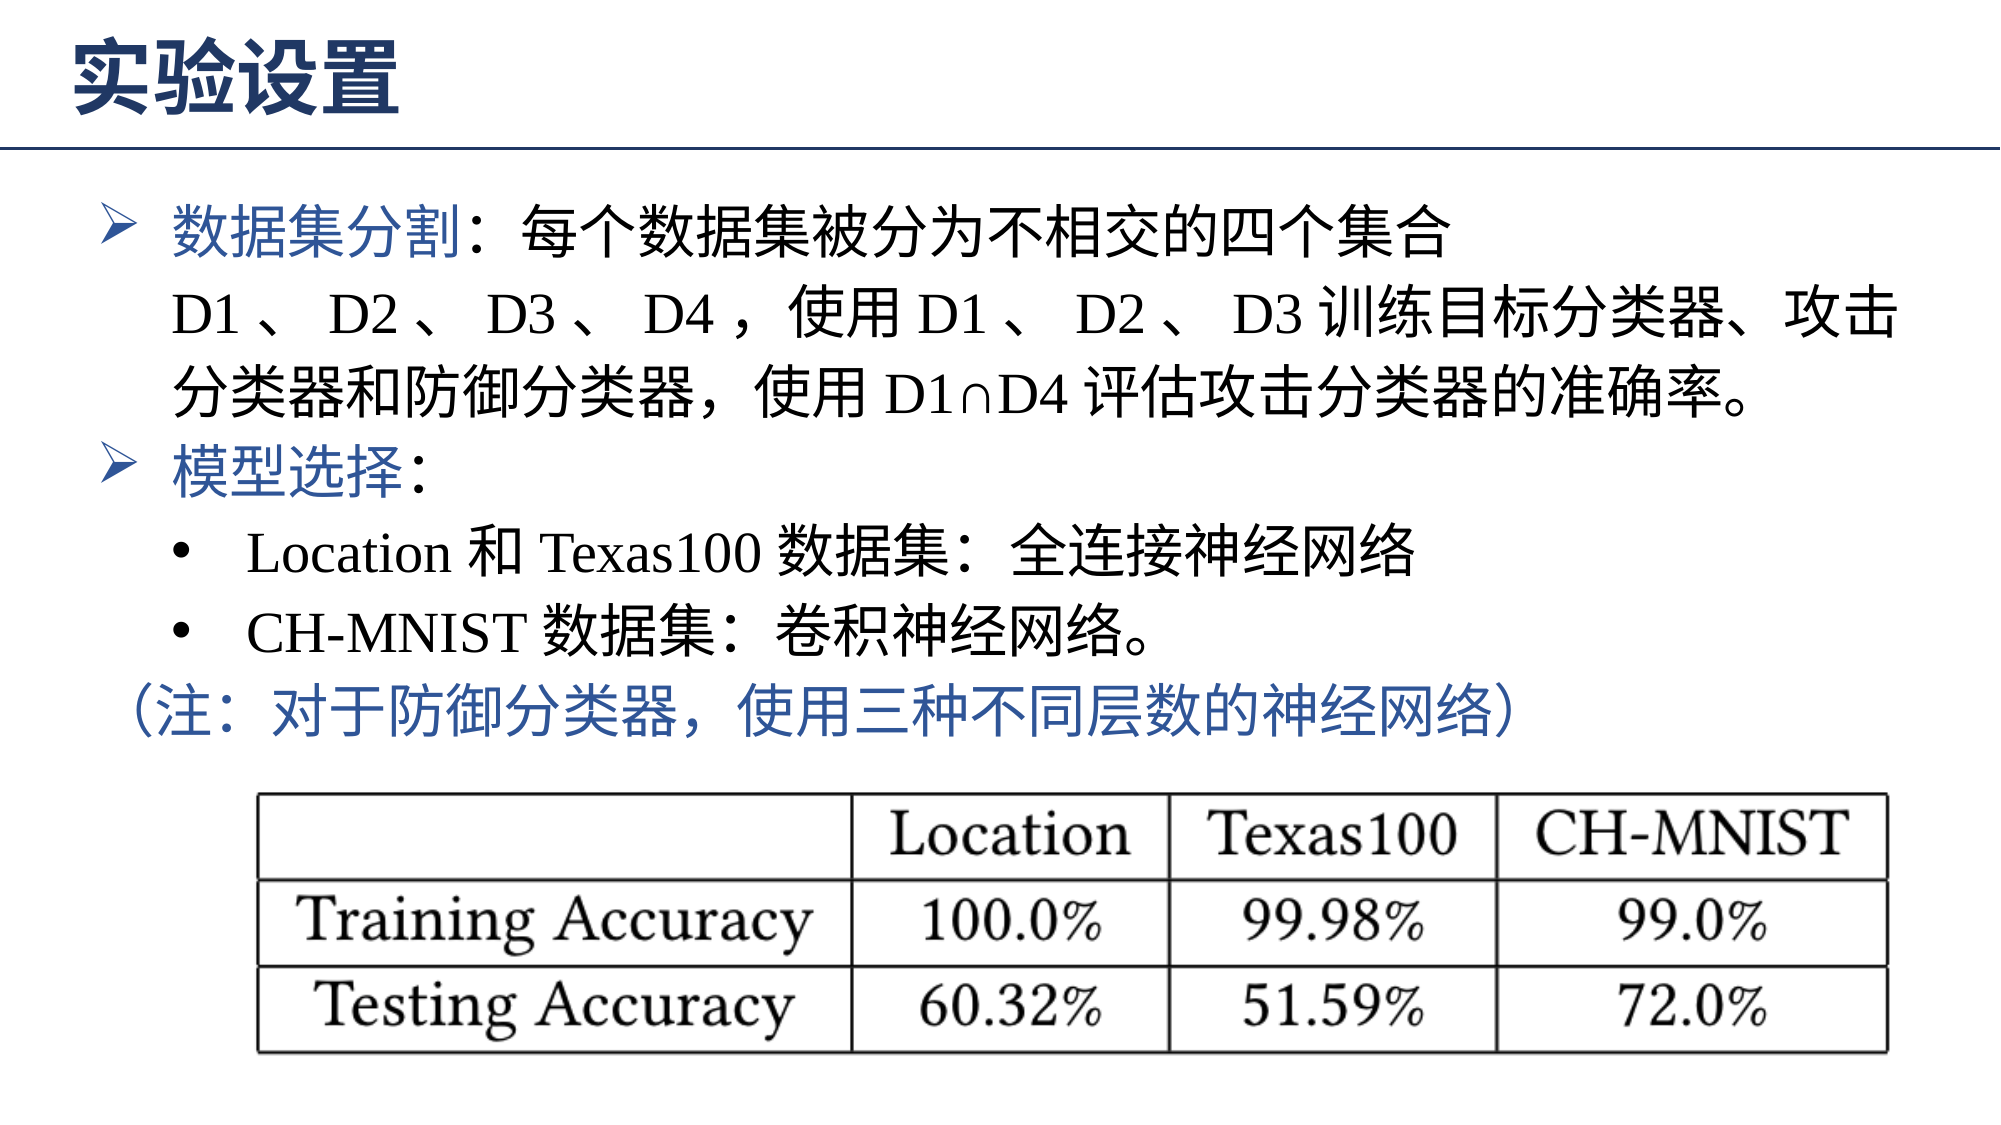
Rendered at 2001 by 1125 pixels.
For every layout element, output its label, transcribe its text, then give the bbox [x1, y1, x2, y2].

text_box 实验设置 [55, 17, 1072, 133]
text_box 数据集分割：每个数据集被分为不相交的四个集合D1、D2、D3、D4，使用D1、D2、D3训练目标分类器、攻击分类器和防御分类器，使用D1∩D4评估攻击分类器的准确率。 模型选择： Location和Texas100数据集：全连接神经网络 CH-MNIST数据集：卷积神经网络。 （注：对于防御分类器，使用三种不同层数的神经网络） [81, 178, 1919, 752]
picture [245, 781, 1899, 1069]
